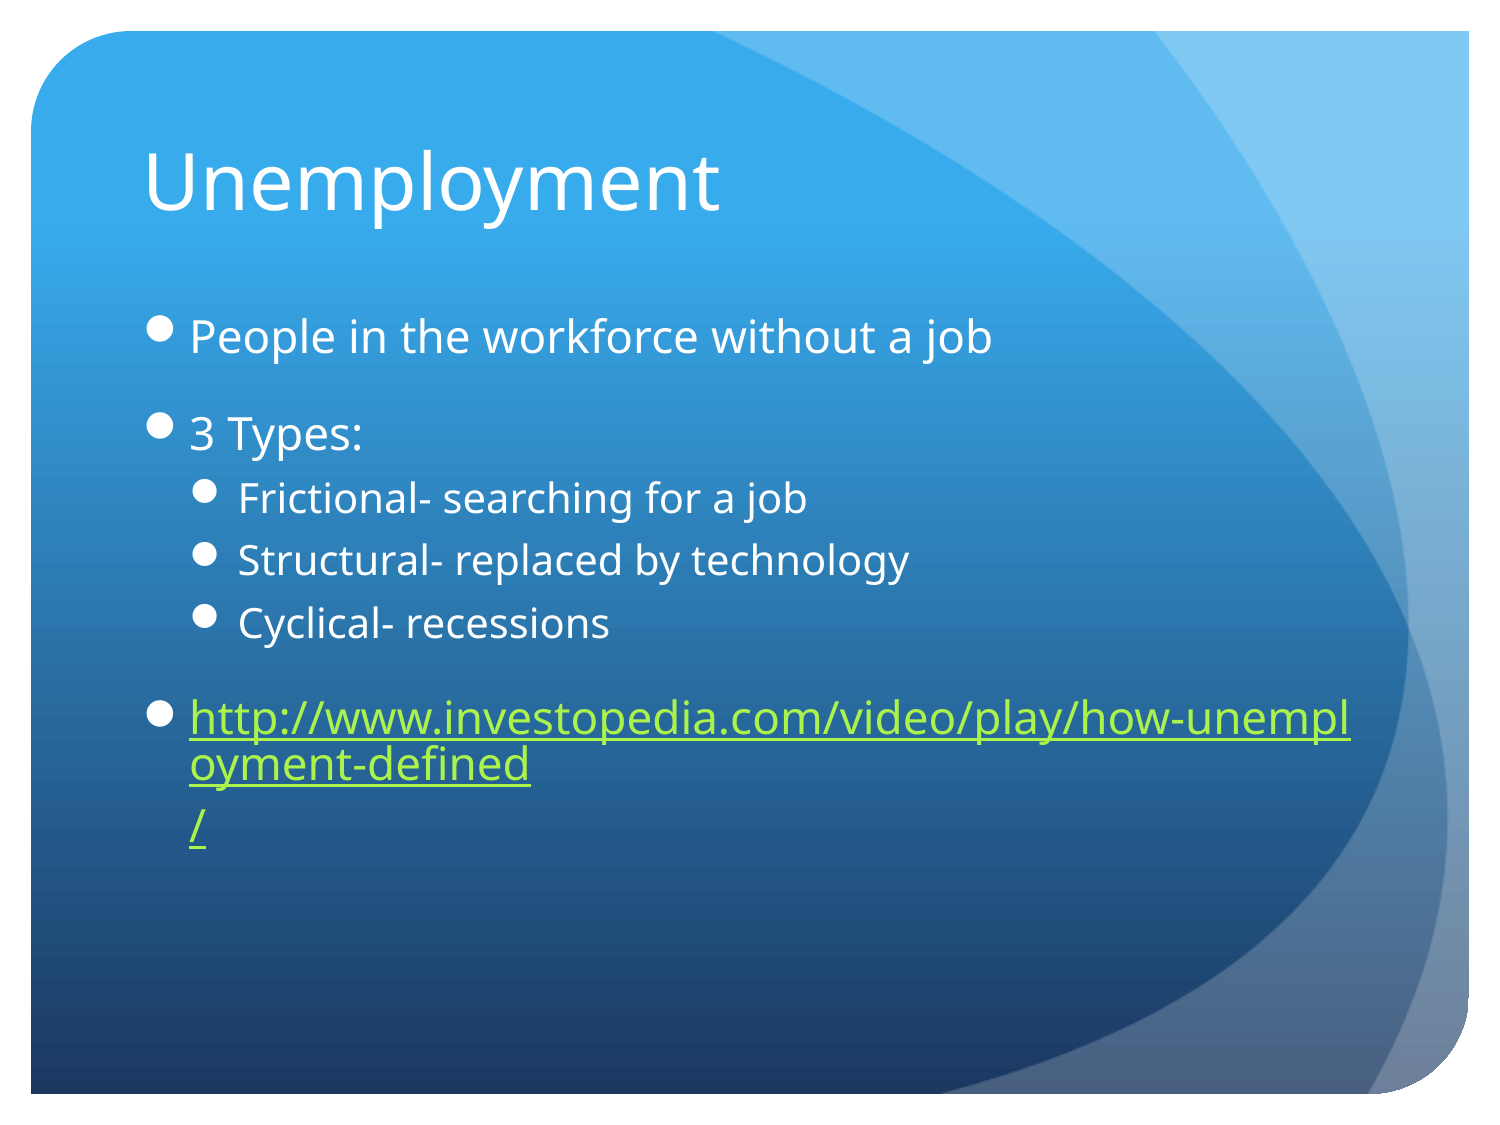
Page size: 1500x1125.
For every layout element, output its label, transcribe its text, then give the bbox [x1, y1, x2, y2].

title Unemployment [127, 62, 1372, 234]
picture [24, 30, 1473, 1094]
list People in the workforce without a job 3 Types: Frictional- searching for a job Structural- replaced by technology Cyclical- recessions http://www.investopedia.com/video/play/how-unemployment-defined/ [127, 299, 1372, 991]
